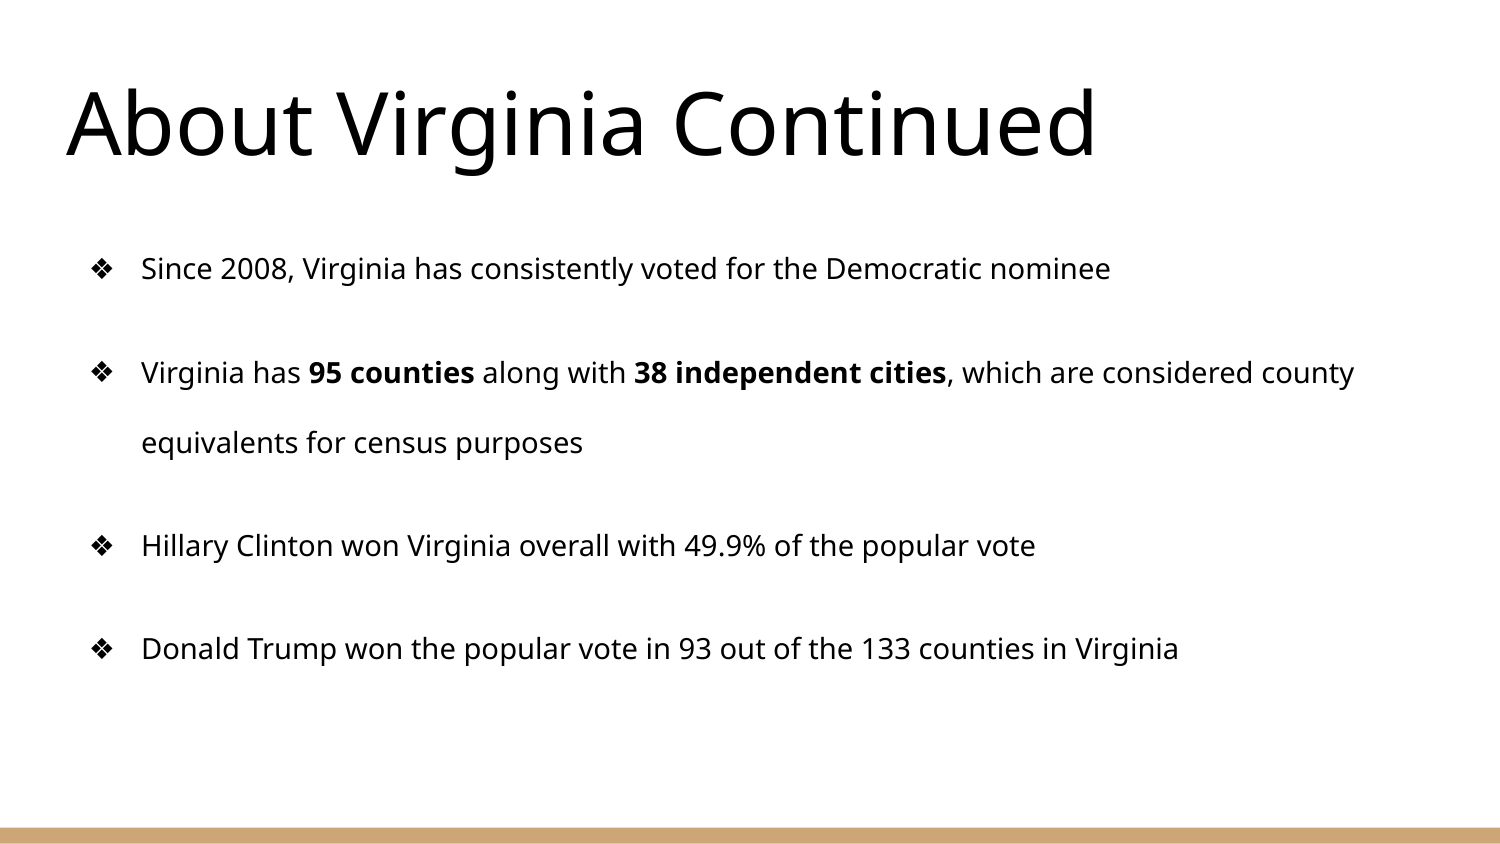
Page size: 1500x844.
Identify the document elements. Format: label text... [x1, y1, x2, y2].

title About Virginia Continued [51, 51, 1449, 189]
list Since 2008, Virginia has consistently voted for the Democratic nominee Virginia has 95 counties along with 38 independent cities, which are considered county equivalents for census purposes Hillary Clinton won Virginia overall with 49.9% of the popular vote Donald Trump won the popular vote in 93 out of the 133 counties in Virginia [51, 200, 1449, 752]
